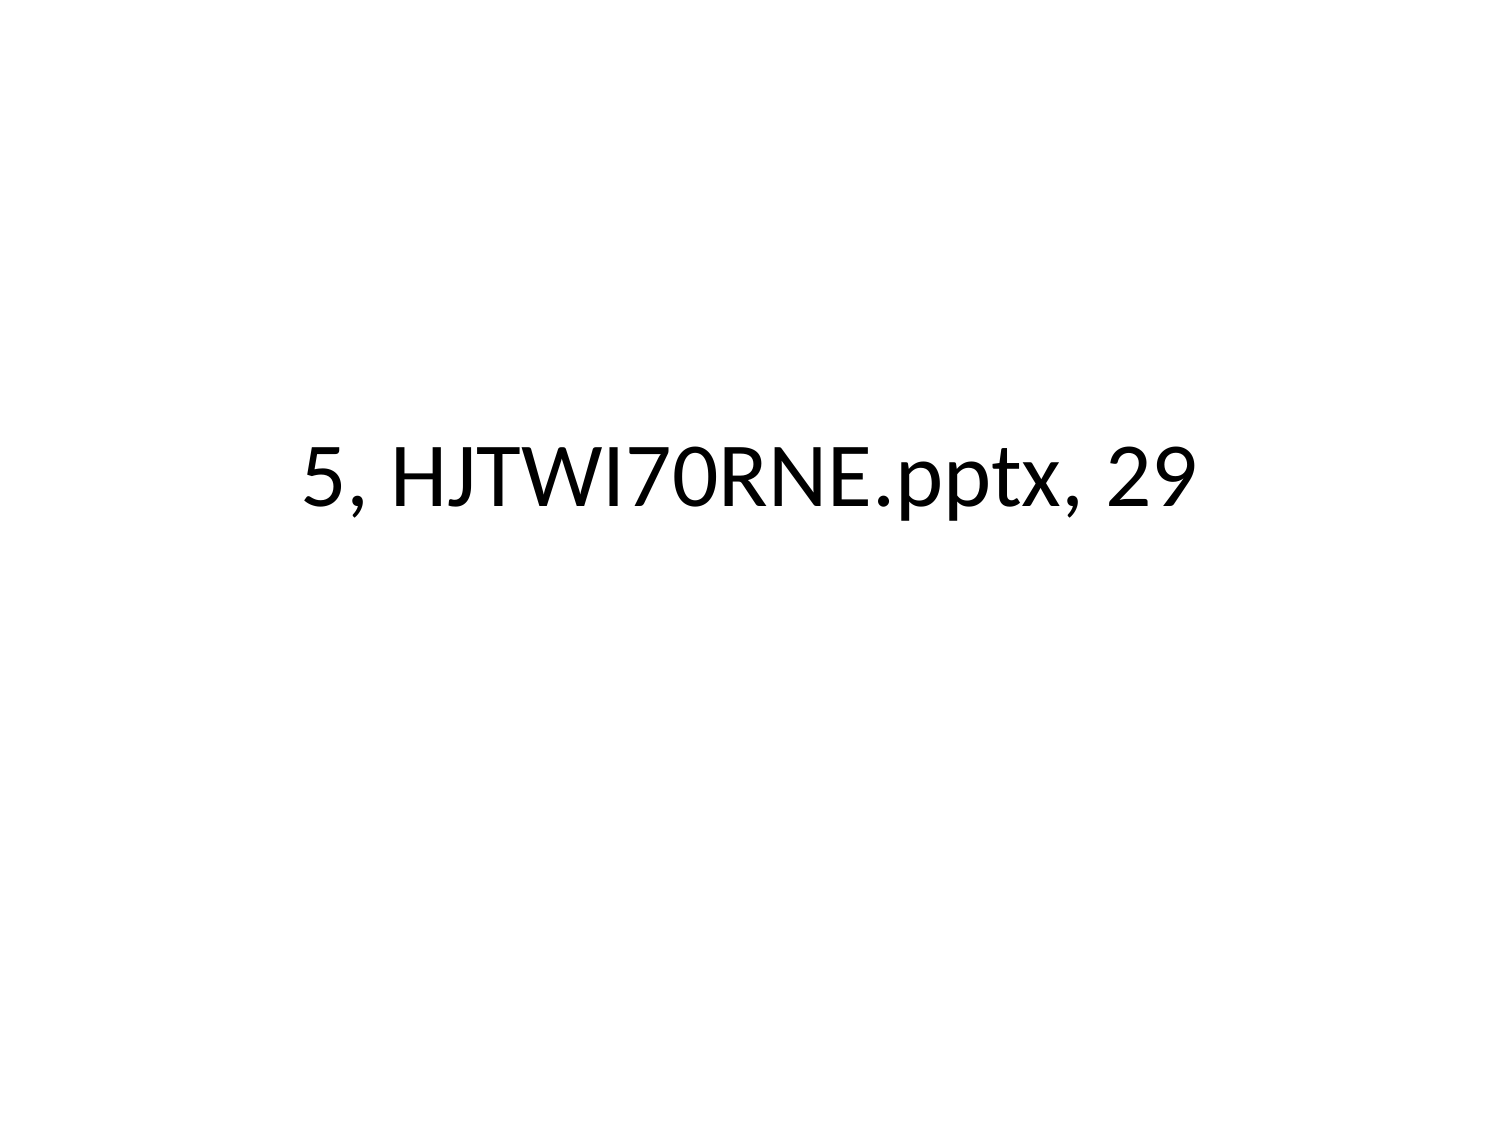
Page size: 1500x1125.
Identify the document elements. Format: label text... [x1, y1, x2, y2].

title 5, HJTWI70RNE.pptx, 29 [112, 349, 1388, 591]
